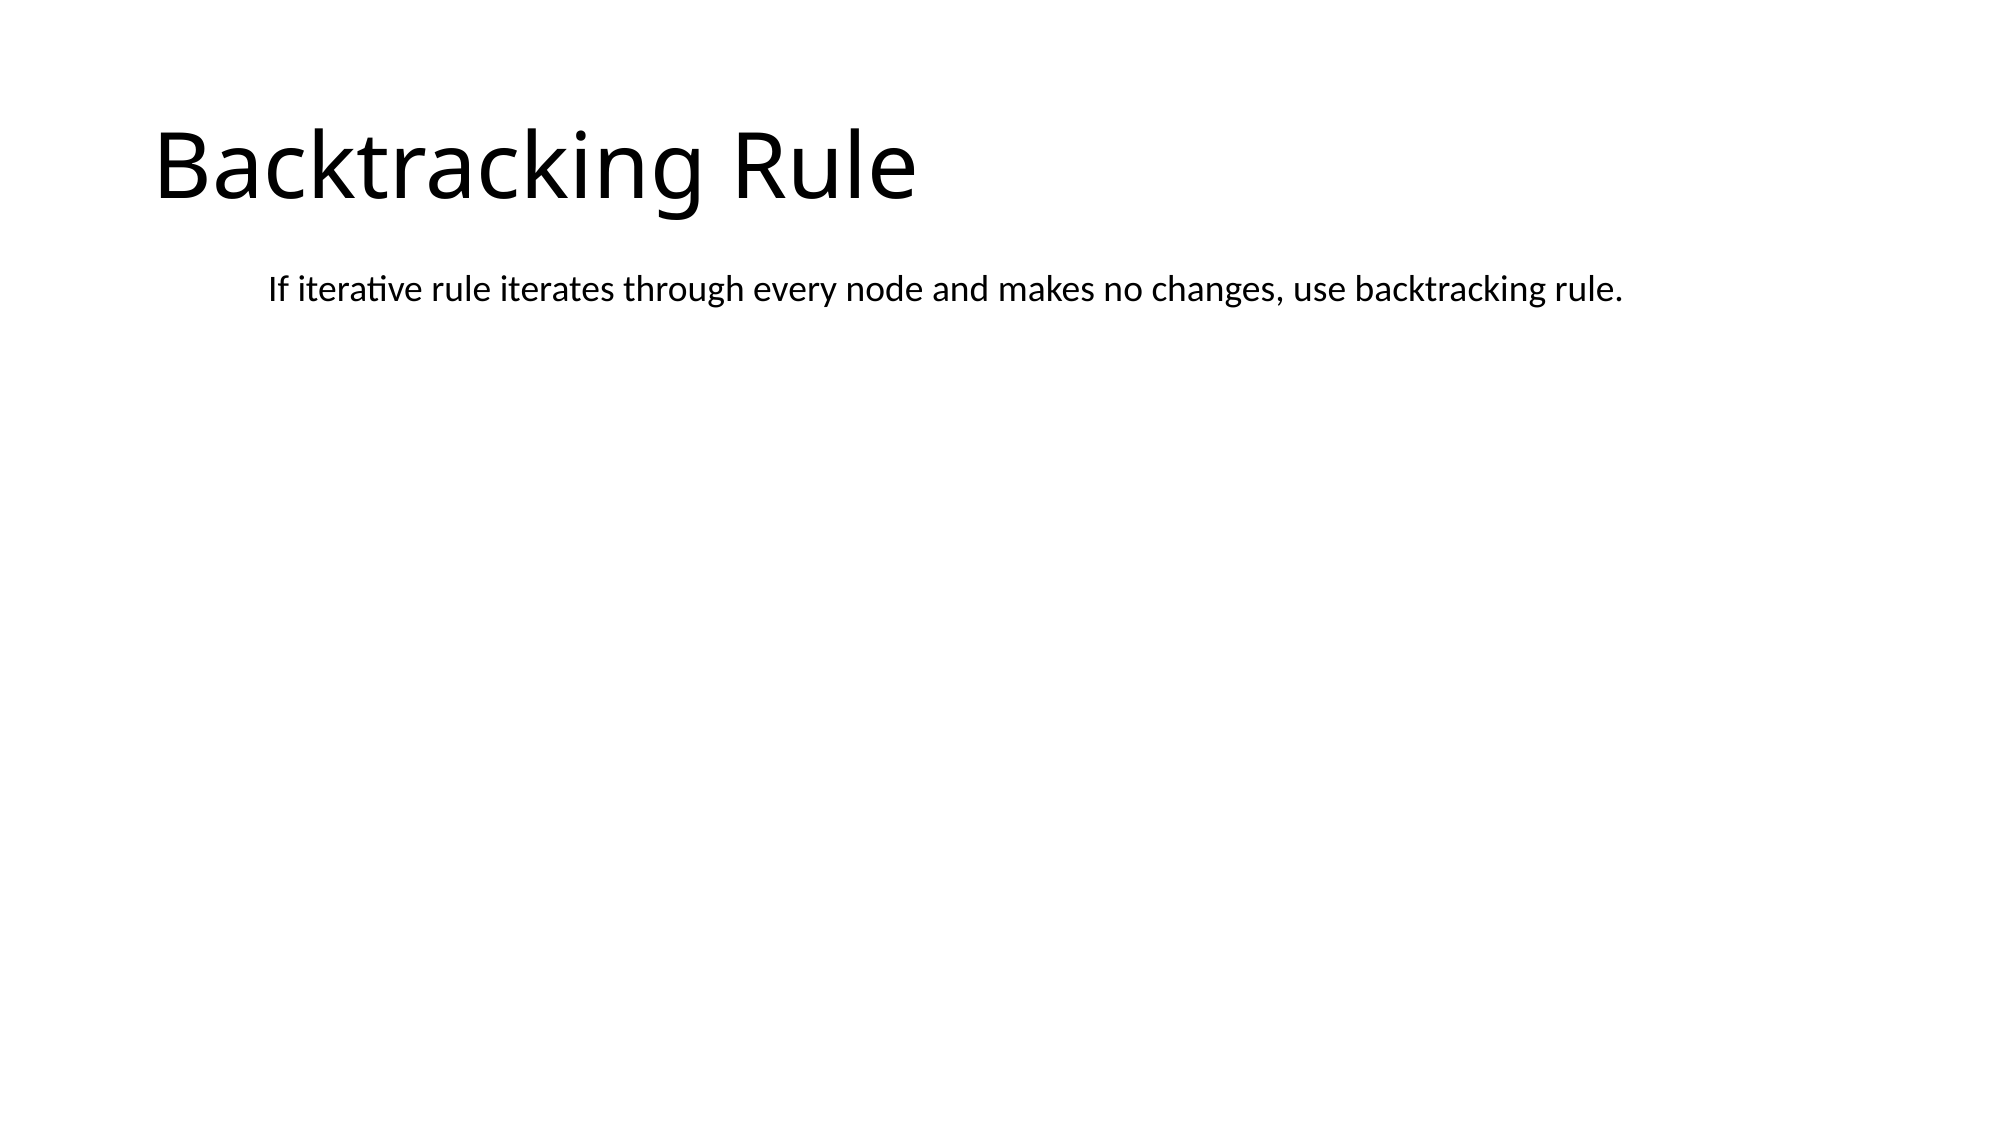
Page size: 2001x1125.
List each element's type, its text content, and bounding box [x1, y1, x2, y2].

title Backtracking Rule [137, 59, 1863, 278]
text_box If iterative rule iterates through every node and makes no changes, use backtracking rule. [253, 256, 1692, 317]
